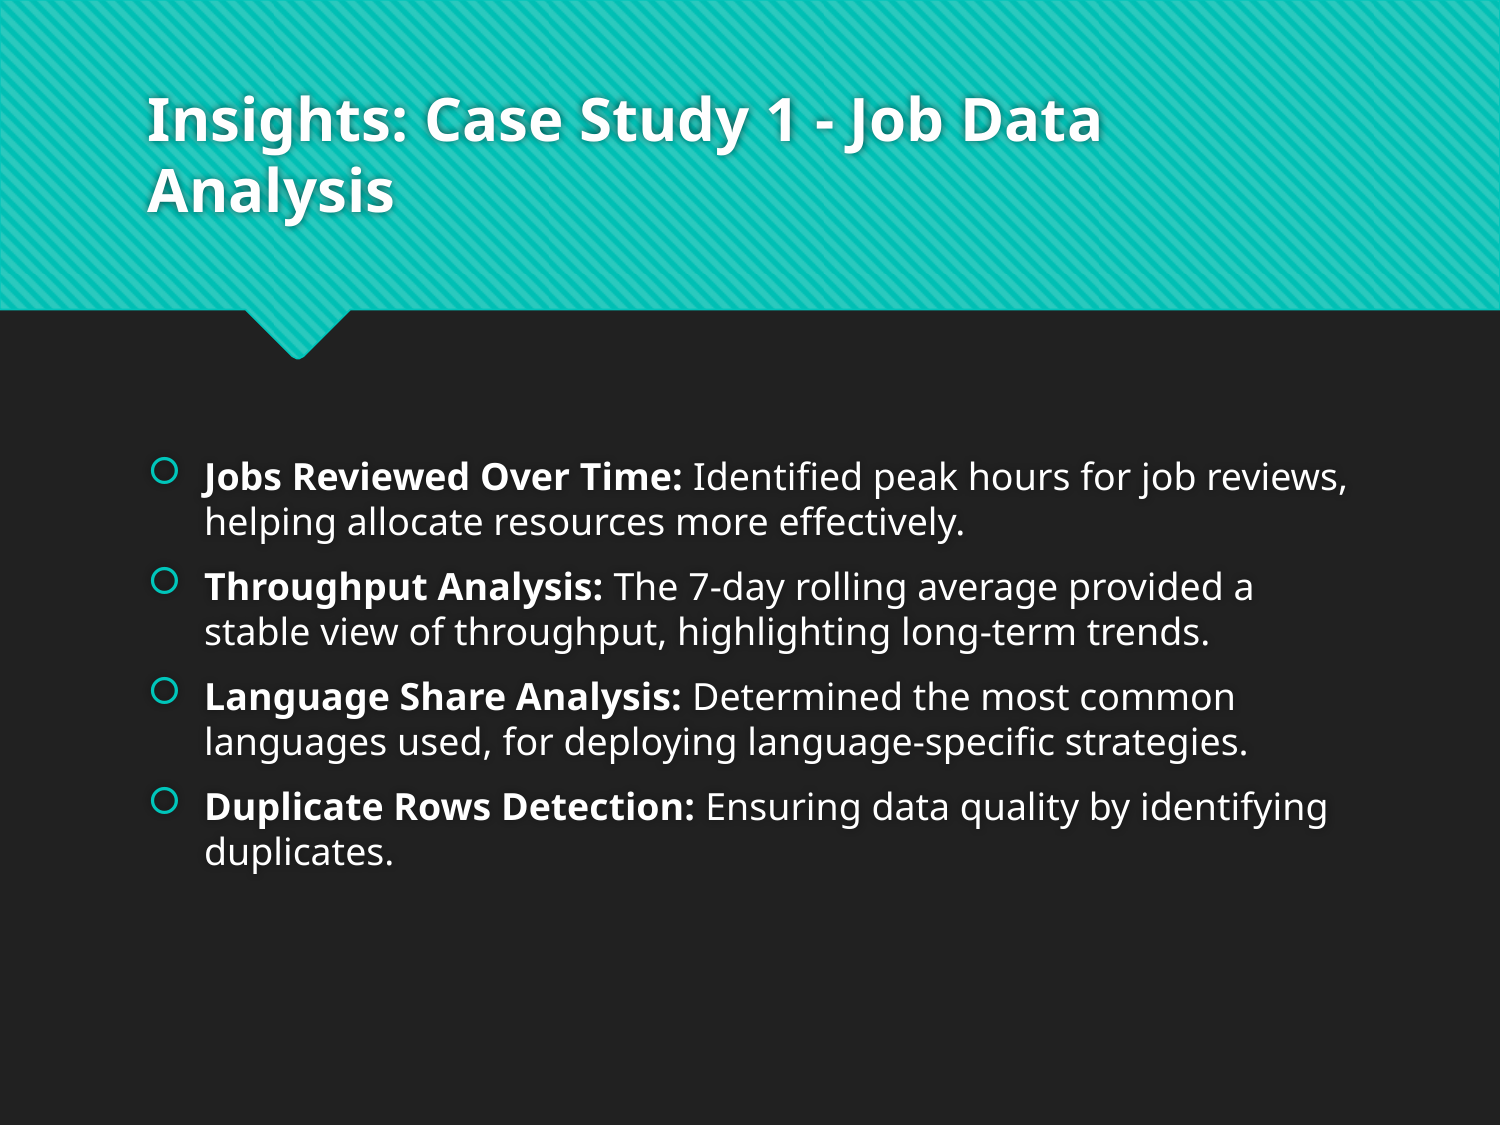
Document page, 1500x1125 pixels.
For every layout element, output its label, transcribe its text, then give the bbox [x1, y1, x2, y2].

title Insights: Case Study 1 - Job Data Analysis [132, 73, 1368, 233]
list Jobs Reviewed Over Time: Identified peak hours for job reviews, helping allocate resources more effectively. Throughput Analysis: The 7-day rolling average provided a stable view of throughput, highlighting long-term trends. Language Share Analysis: Determined the most common languages used, for deploying language-specific strategies. Duplicate Rows Detection: Ensuring data quality by identifying duplicates. [132, 364, 1368, 962]
